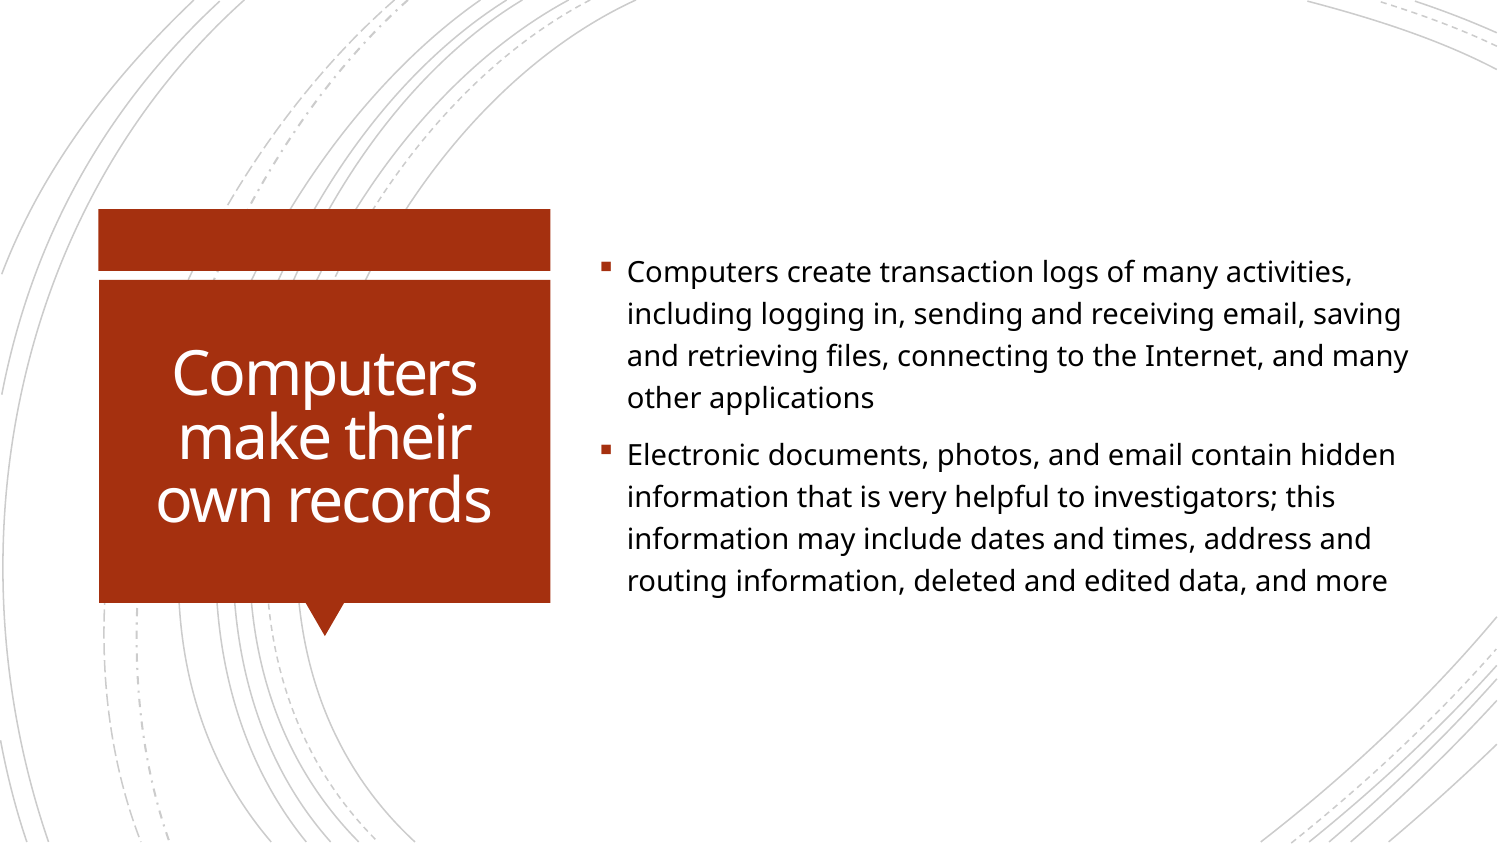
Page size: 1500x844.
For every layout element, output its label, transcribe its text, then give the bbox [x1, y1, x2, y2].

list Computers create transaction logs of many activities, including logging in, sending and receiving email, saving and retrieving files, connecting to the Internet, and many other applications Electronic documents, photos, and email contain hidden information that is very helpful to investigators; this information may include dates and times, address and routing information, deleted and edited data, and more [587, 98, 1463, 745]
title Computers make their own records [109, 289, 540, 592]
